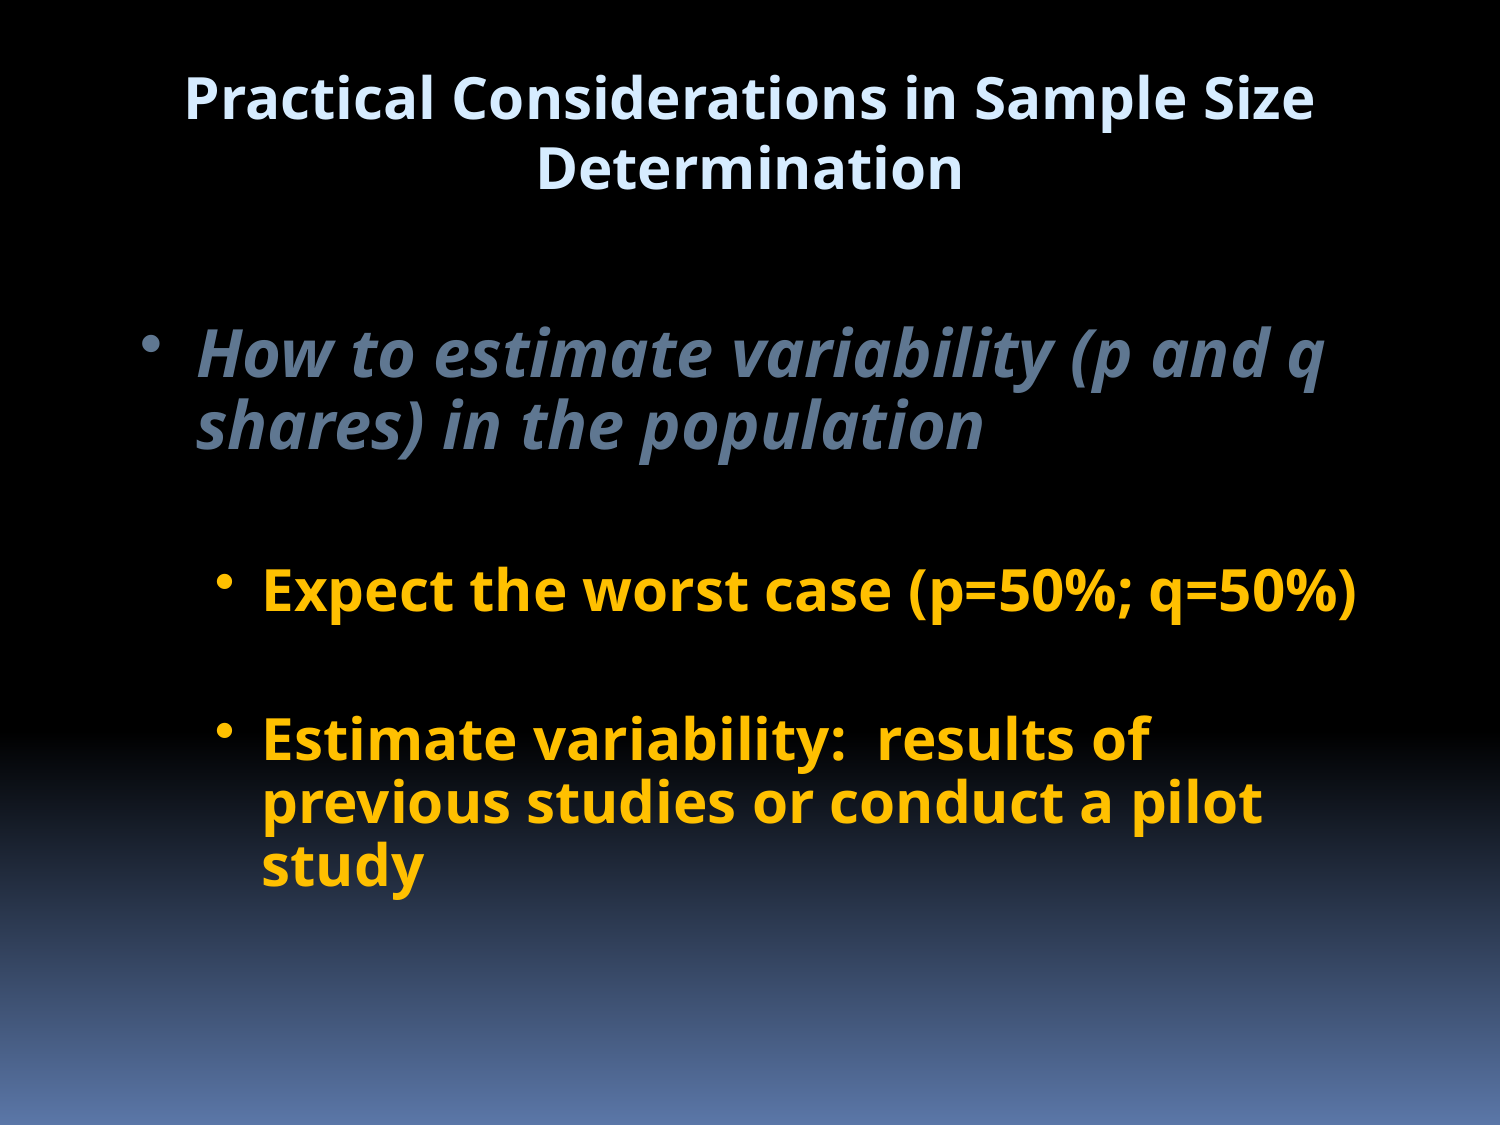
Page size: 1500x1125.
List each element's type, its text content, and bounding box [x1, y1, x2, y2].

text_box How to estimate variability (p and q shares) in the population Expect the worst case (p=50%; q=50%) Estimate variability: results of previous studies or conduct a pilot study [124, 312, 1400, 513]
text_box Practical Considerations in Sample Size Determination [112, 62, 1388, 200]
